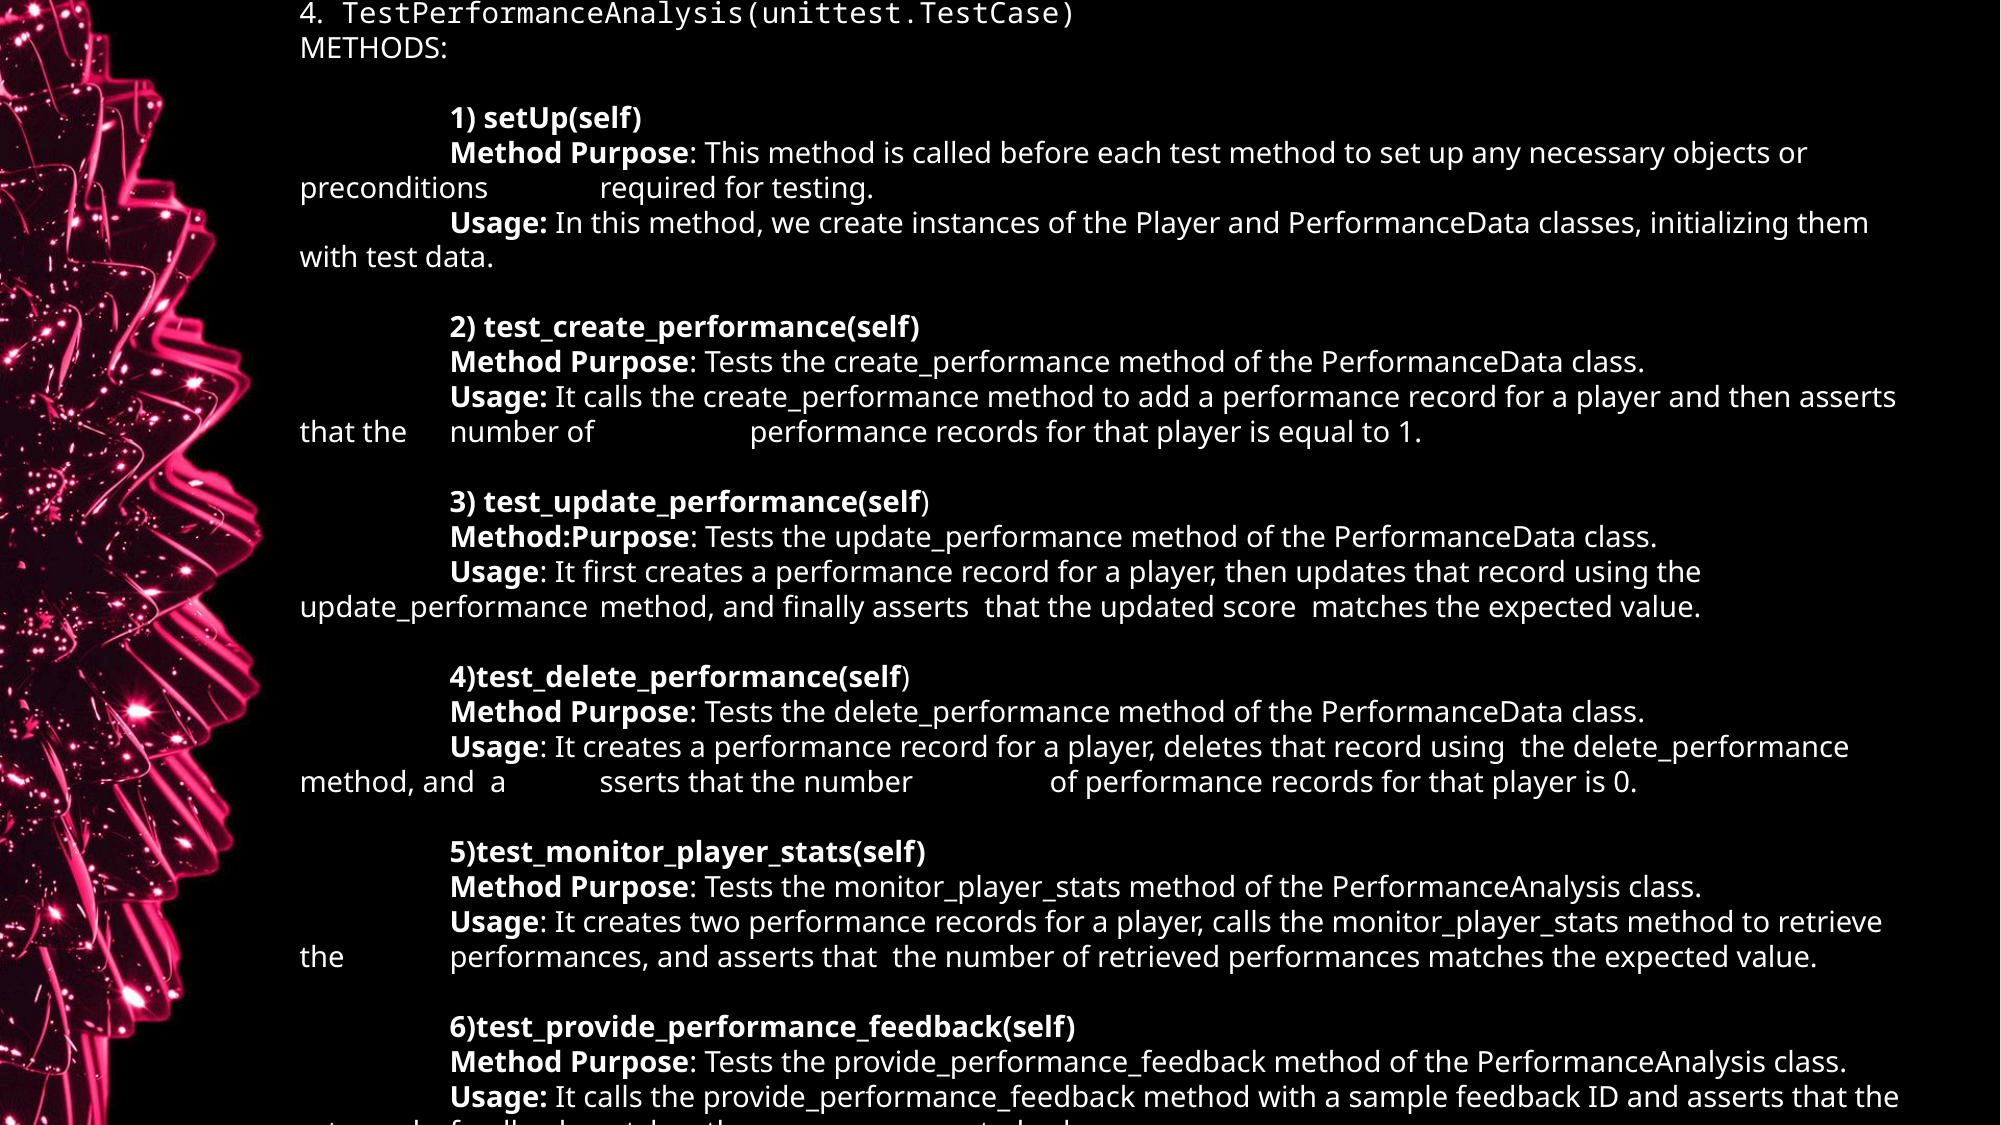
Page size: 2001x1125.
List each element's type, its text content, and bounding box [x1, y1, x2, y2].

subtitle 4. TestPerformanceAnalysis(unittest.TestCase) METHODS: 1) setUp(self) Method Purpose: This method is called before each test method to set up any necessary objects or preconditions required for testing. Usage: In this method, we create instances of the Player and PerformanceData classes, initializing them with test data. 2) test_create_performance(self) Method Purpose: Tests the create_performance method of the PerformanceData class. Usage: It calls the create_performance method to add a performance record for a player and then asserts that the number of performance records for that player is equal to 1. 3) test_update_performance(self) Method:Purpose: Tests the update_performance method of the PerformanceData class. Usage: It first creates a performance record for a player, then updates that record using the update_performance method, and finally asserts that the updated score matches the expected value. 4)test_delete_performance(self) Method Purpose: Tests the delete_performance method of the PerformanceData class. Usage: It creates a performance record for a player, deletes that record using the delete_performance method, and a sserts that the number of performance records for that player is 0. 5)test_monitor_player_stats(self) Method Purpose: Tests the monitor_player_stats method of the PerformanceAnalysis class. Usage: It creates two performance records for a player, calls the monitor_player_stats method to retrieve the performances, and asserts that the number of retrieved performances matches the expected value. 6)test_provide_performance_feedback(self) Method Purpose: Tests the provide_performance_feedback method of the PerformanceAnalysis class. Usage: It calls the provide_performance_feedback method with a sample feedback ID and asserts that the returned feedback matches the expected value. [284, 0, 1945, 1031]
picture [0, 0, 2001, 1125]
